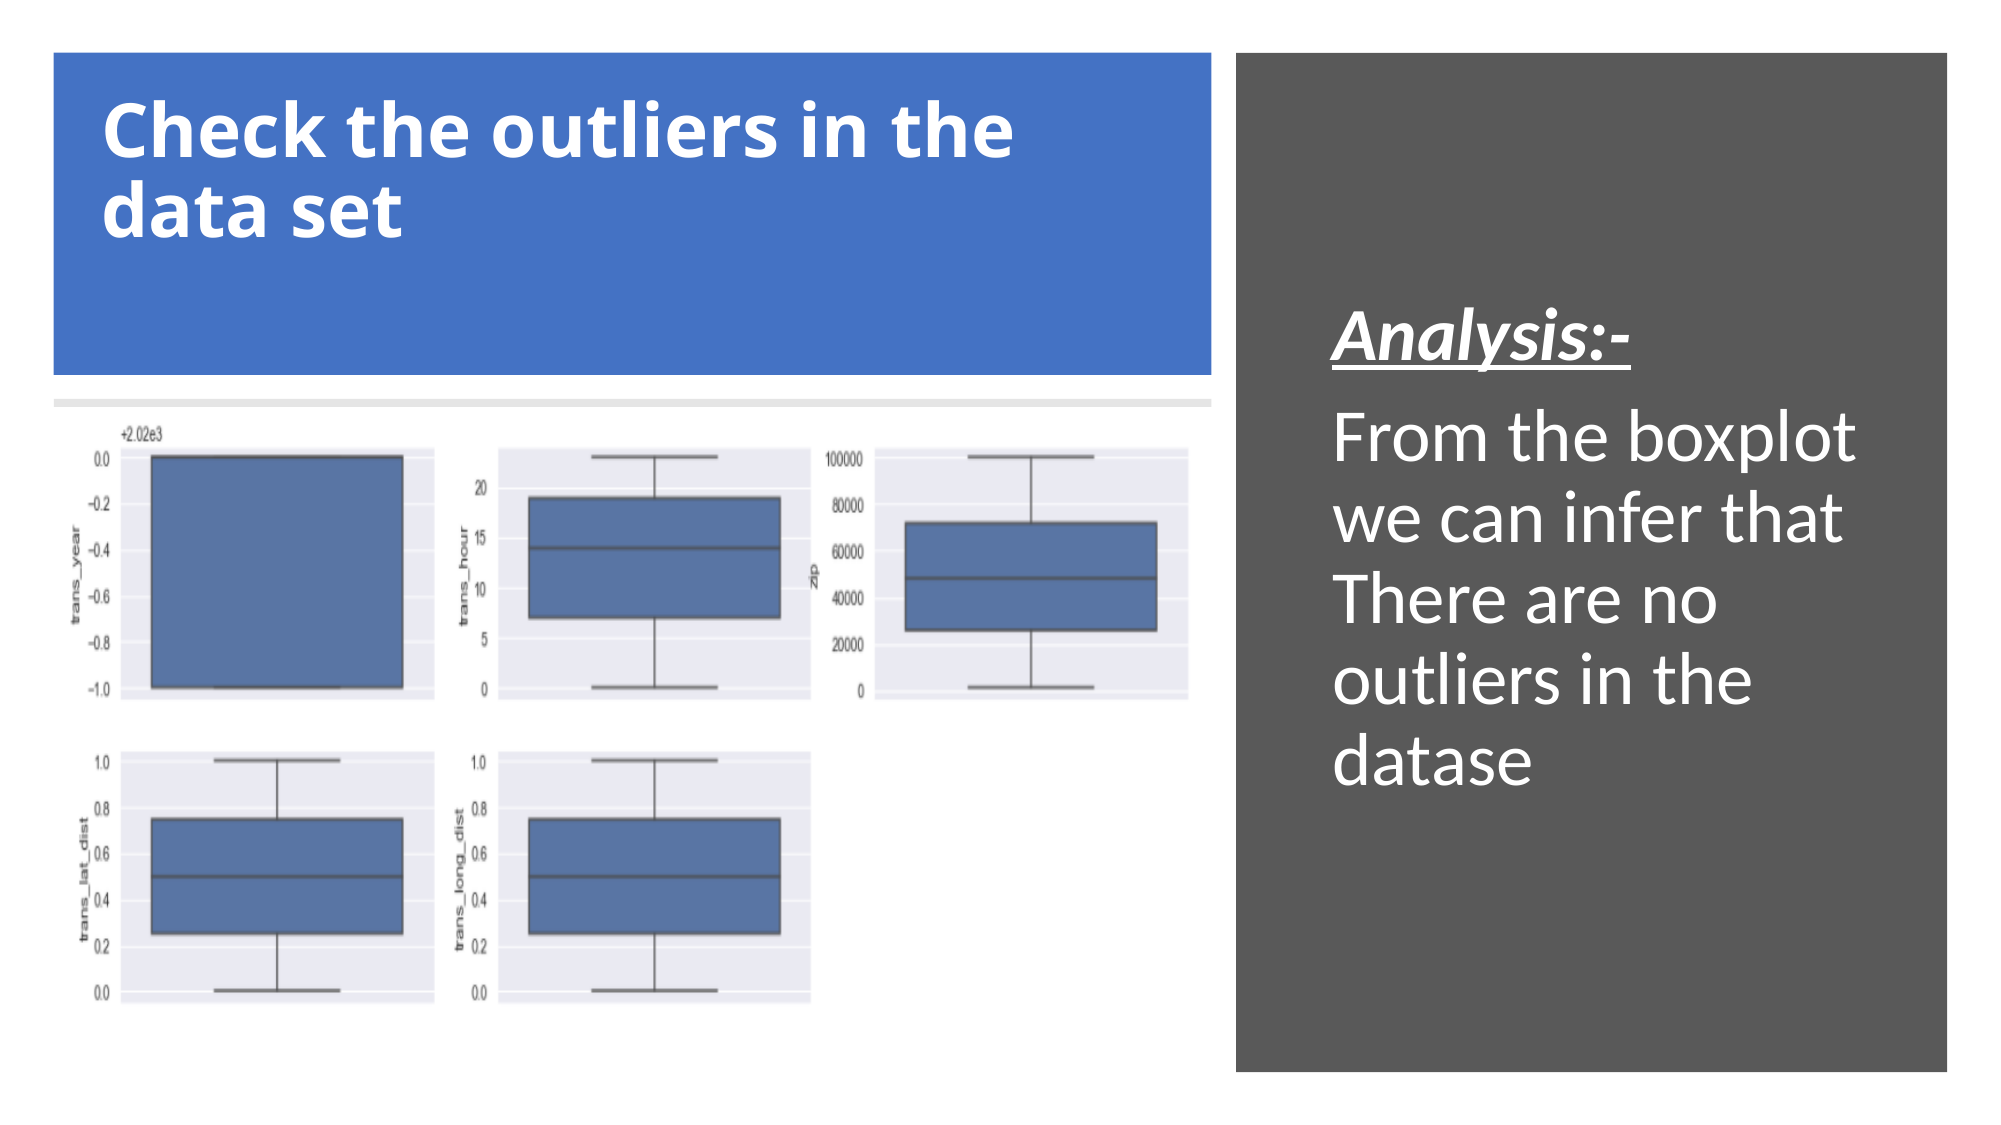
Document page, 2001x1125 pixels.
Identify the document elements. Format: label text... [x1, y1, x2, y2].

text_box [53, 398, 1212, 407]
text_box [53, 52, 1212, 376]
text_box [1235, 52, 1948, 1073]
list Analysis:- From the boxplot we can infer that There are no outliers in the datase [1317, 150, 1879, 947]
title Check the outliers in the data set [85, 84, 1168, 352]
picture [53, 407, 1212, 1073]
